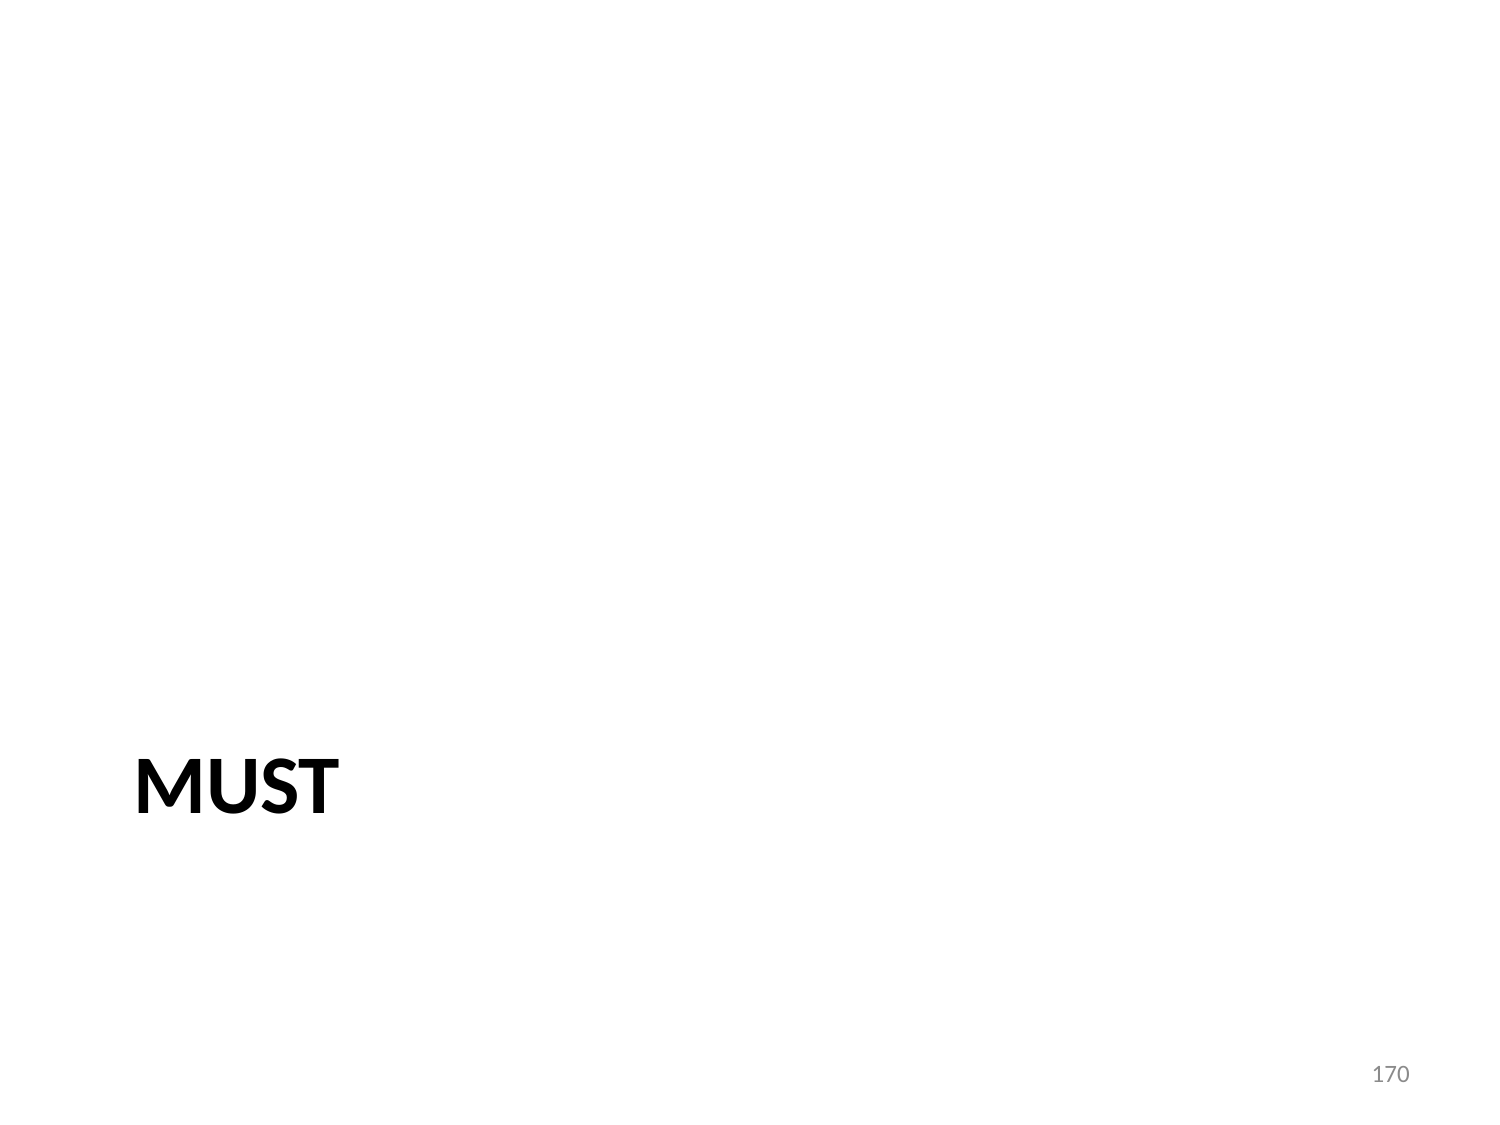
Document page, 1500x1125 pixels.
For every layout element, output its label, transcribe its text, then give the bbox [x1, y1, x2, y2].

title MUST [118, 722, 1394, 947]
slide_number 170 [1074, 1042, 1425, 1103]
